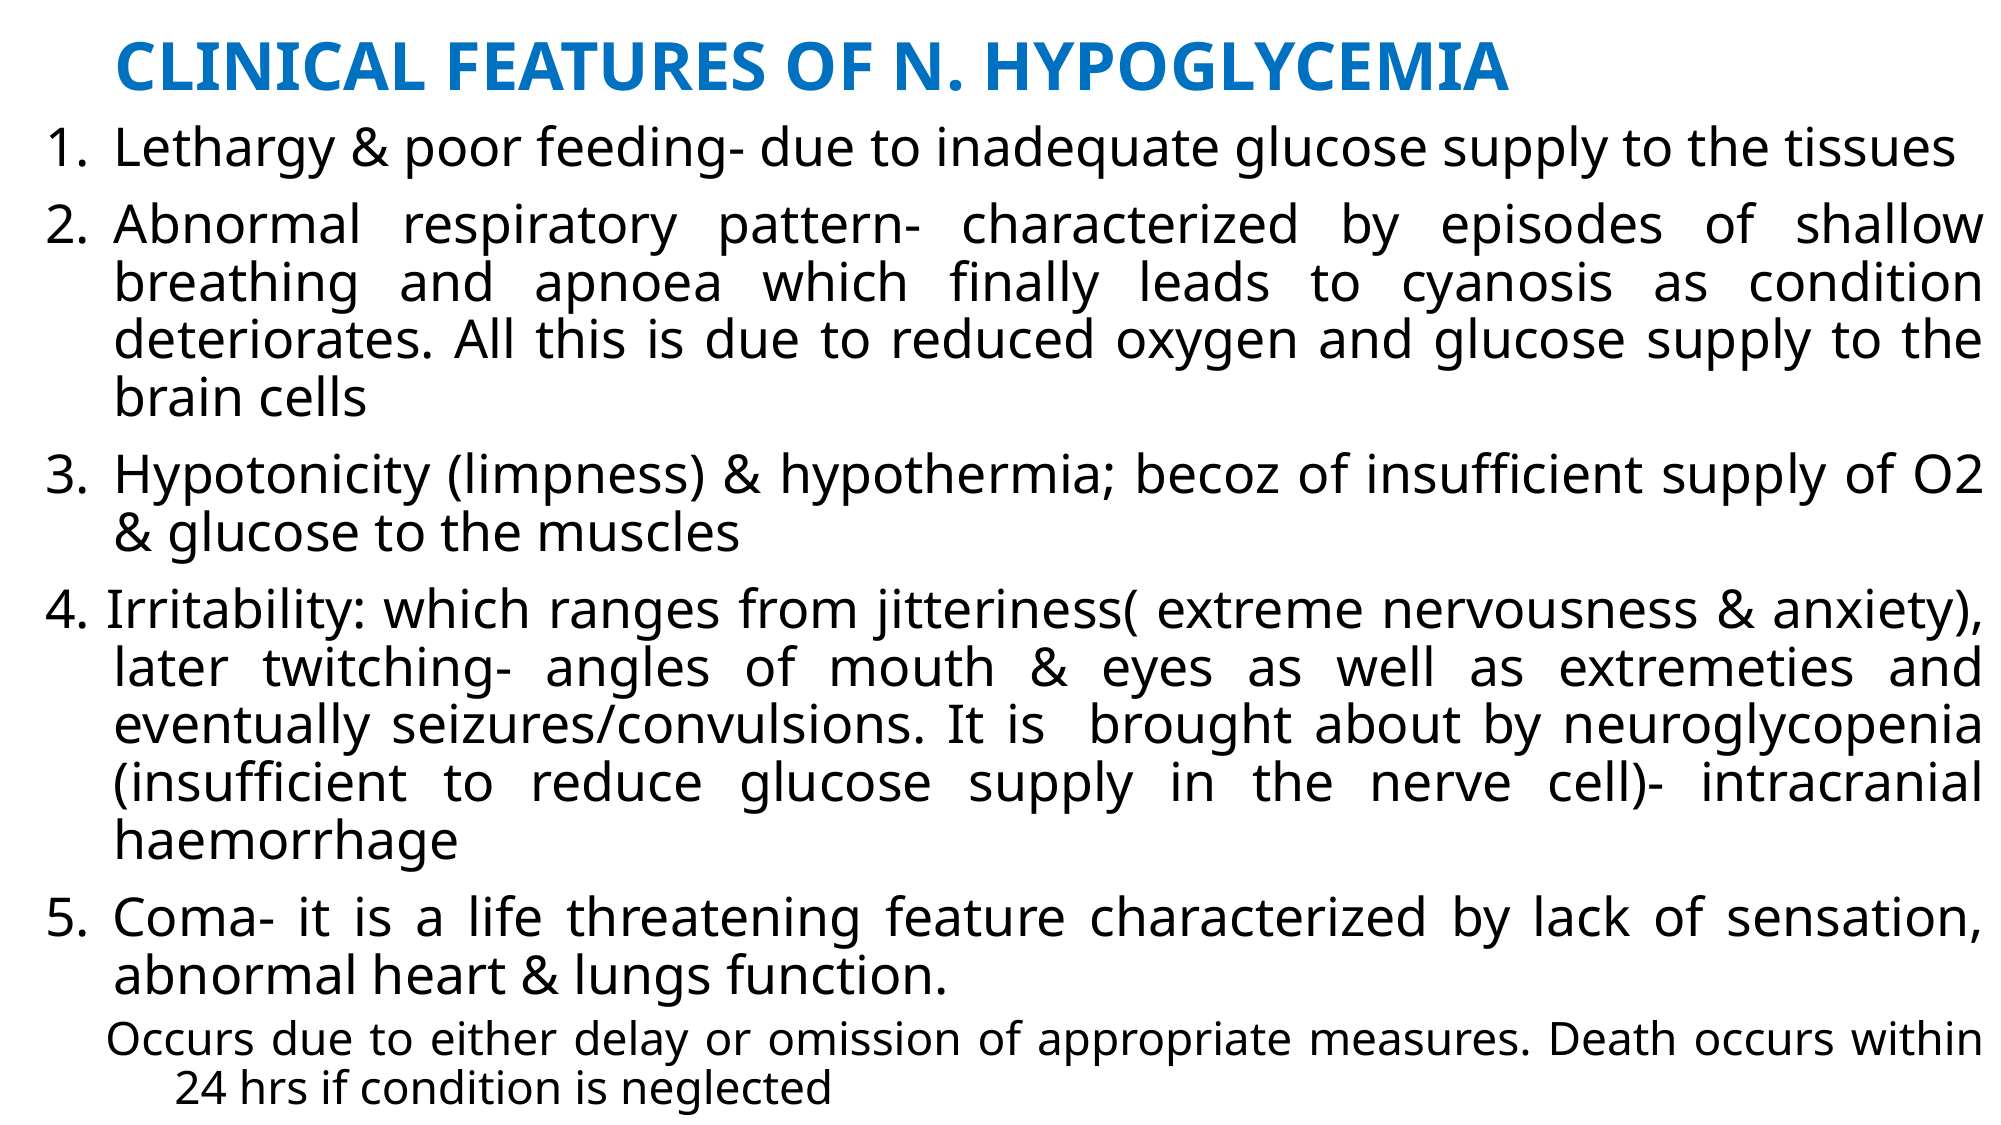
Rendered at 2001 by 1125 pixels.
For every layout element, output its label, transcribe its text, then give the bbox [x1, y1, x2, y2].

list Lethargy & poor feeding- due to inadequate glucose supply to the tissues Abnormal respiratory pattern- characterized by episodes of shallow breathing and apnoea which finally leads to cyanosis as condition deteriorates. All this is due to reduced oxygen and glucose supply to the brain cells Hypotonicity (limpness) & hypothermia; becoz of insufficient supply of O2 & glucose to the muscles 4. Irritability: which ranges from jitteriness( extreme nervousness & anxiety), later twitching- angles of mouth & eyes as well as extremeties and eventually seizures/convulsions. It is brought about by neuroglycopenia (insufficient to reduce glucose supply in the nerve cell)- intracranial haemorrhage 5. Coma- it is a life threatening feature characterized by lack of sensation, abnormal heart & lungs function. Occurs due to either delay or omission of appropriate measures. Death occurs within 24 hrs if condition is neglected [30, 112, 2000, 1125]
title CLINICAL FEATURES OF N. HYPOGLYCEMIA [99, 0, 1900, 112]
